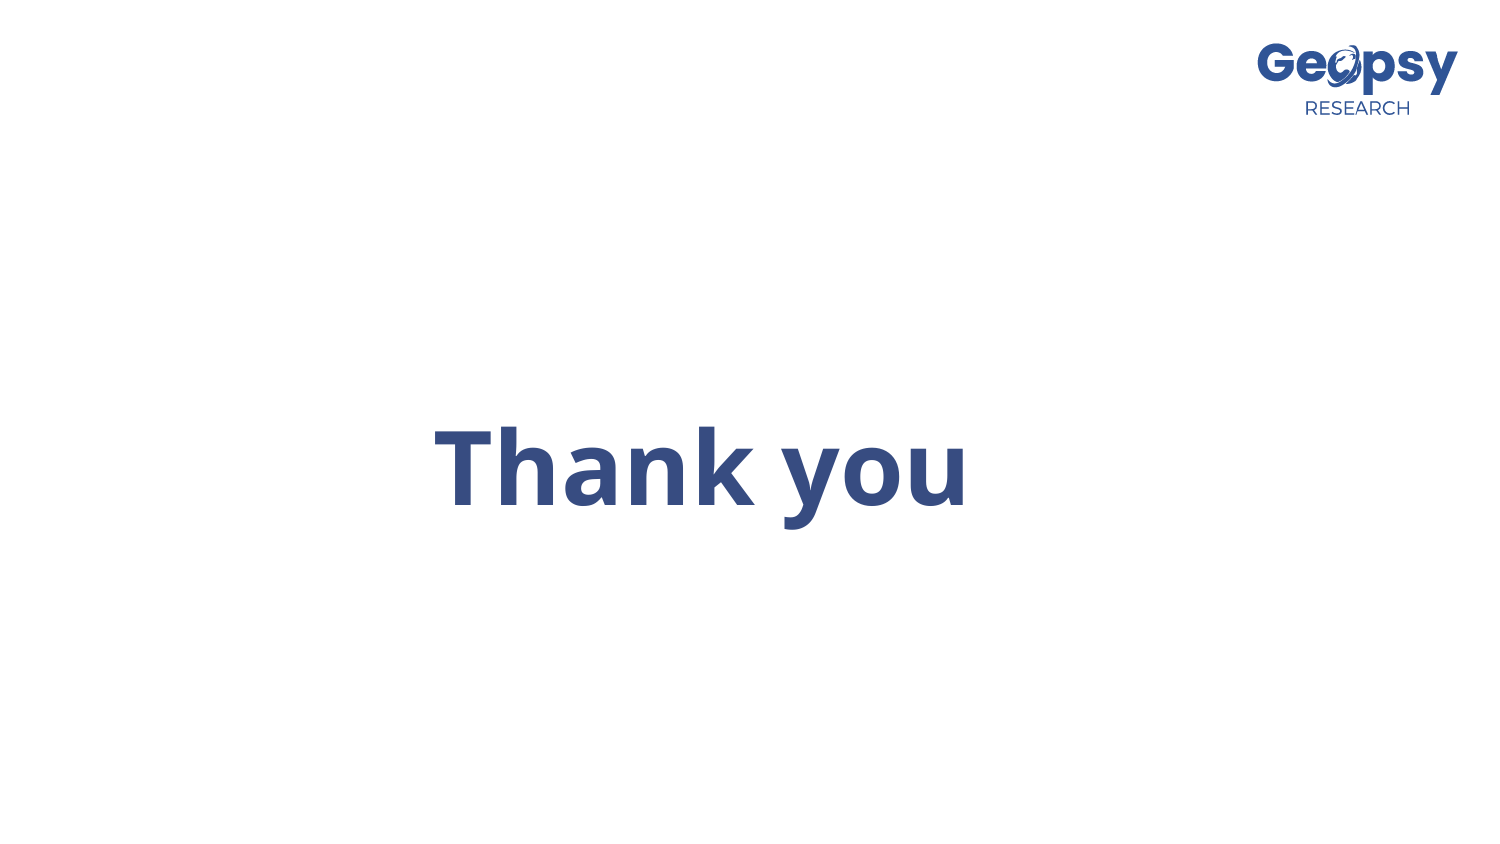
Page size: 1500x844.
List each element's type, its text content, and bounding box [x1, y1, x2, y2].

title Thank you [150, 161, 1255, 673]
picture [1243, 32, 1468, 129]
